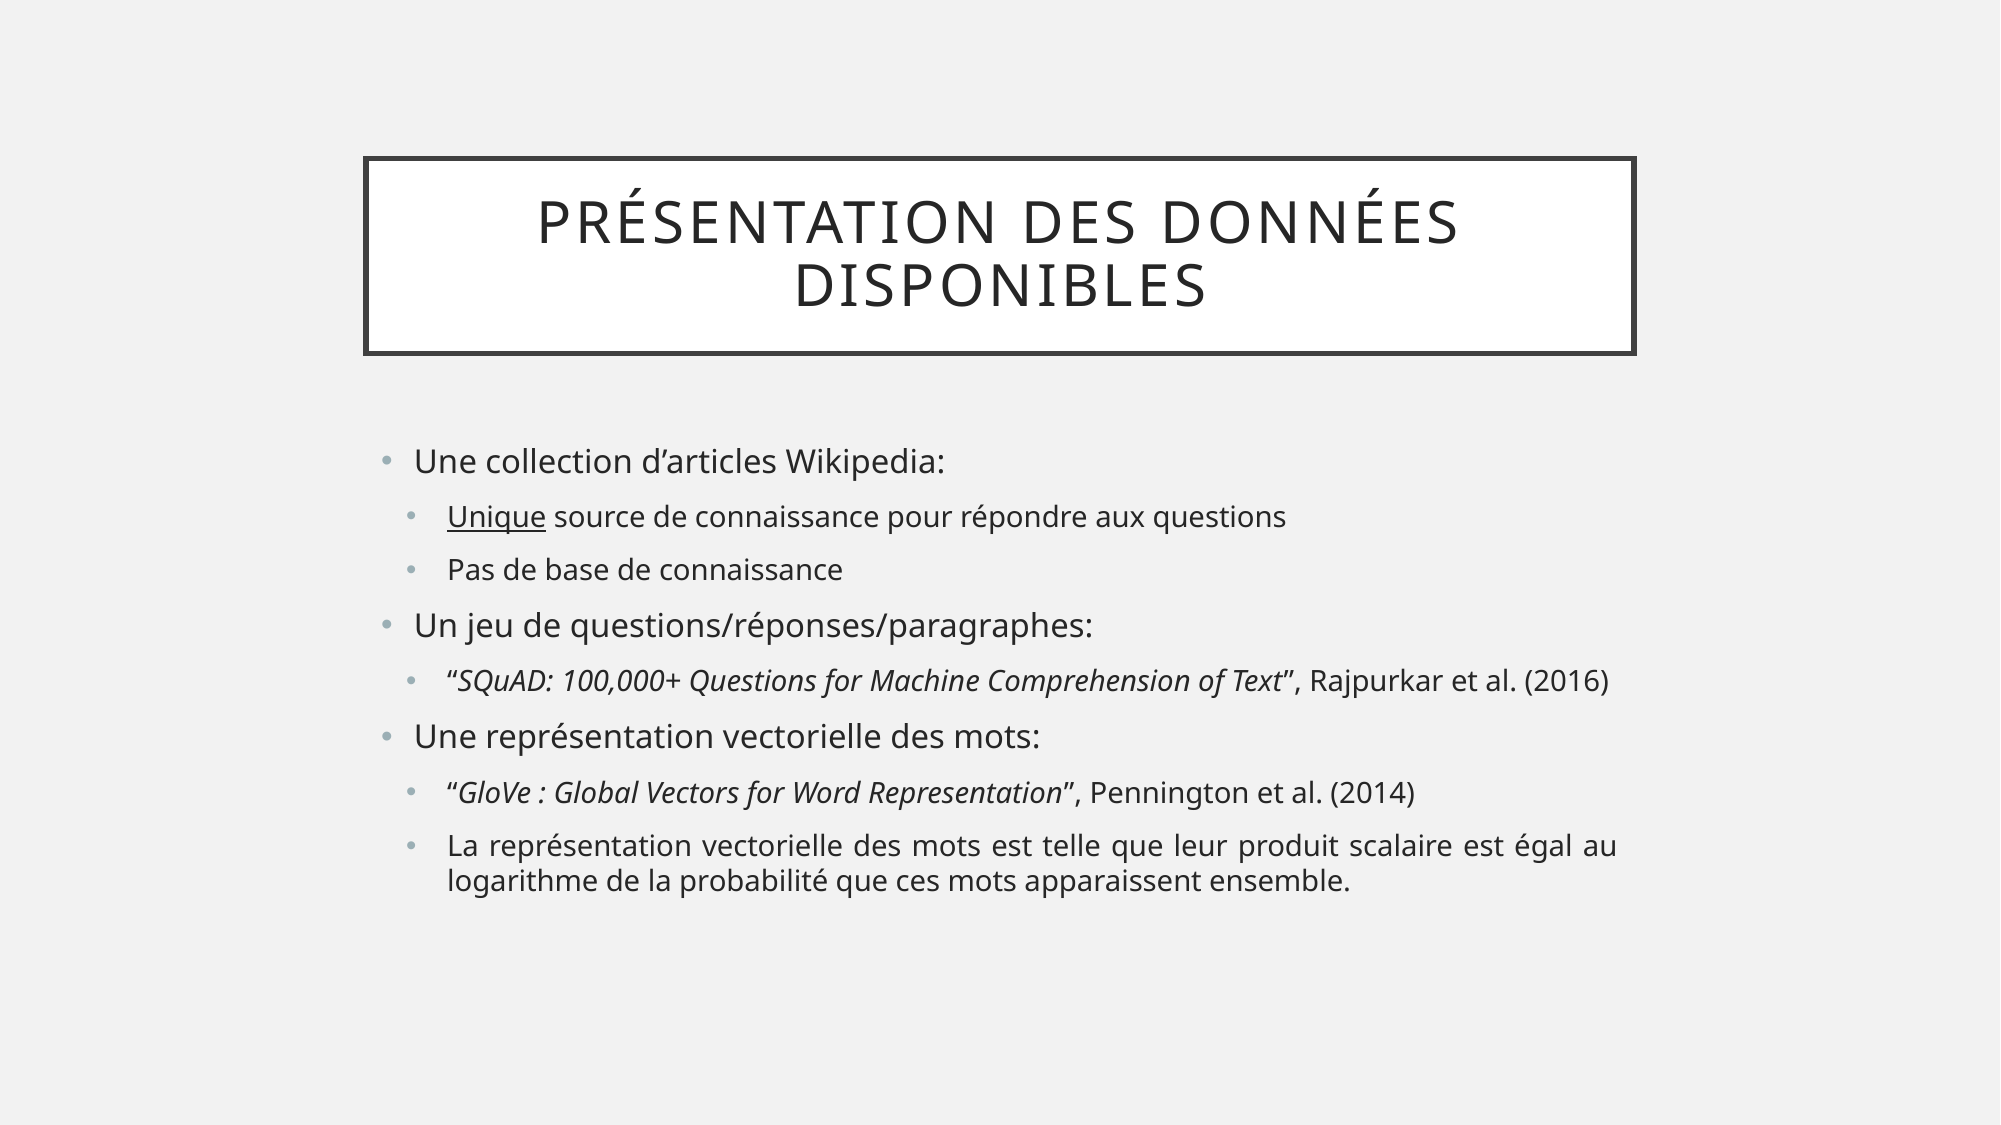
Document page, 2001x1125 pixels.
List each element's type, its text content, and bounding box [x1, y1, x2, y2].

title Présentation des données disponibles [363, 156, 1637, 356]
list Une collection d’articles Wikipedia: Unique source de connaissance pour répondre aux questions Pas de base de connaissance Un jeu de questions/réponses/paragraphes: “SQuAD: 100,000+ Questions for Machine Comprehension of Text”, Rajpurkar et al. (2016) Une représentation vectorielle des mots: “GloVe : Global Vectors for Word Representation”, Pennington et al. (2014) La représentation vectorielle des mots est telle que leur produit scalaire est égal au logarithme de la probabilité que ces mots apparaissent ensemble. [366, 432, 1634, 942]
